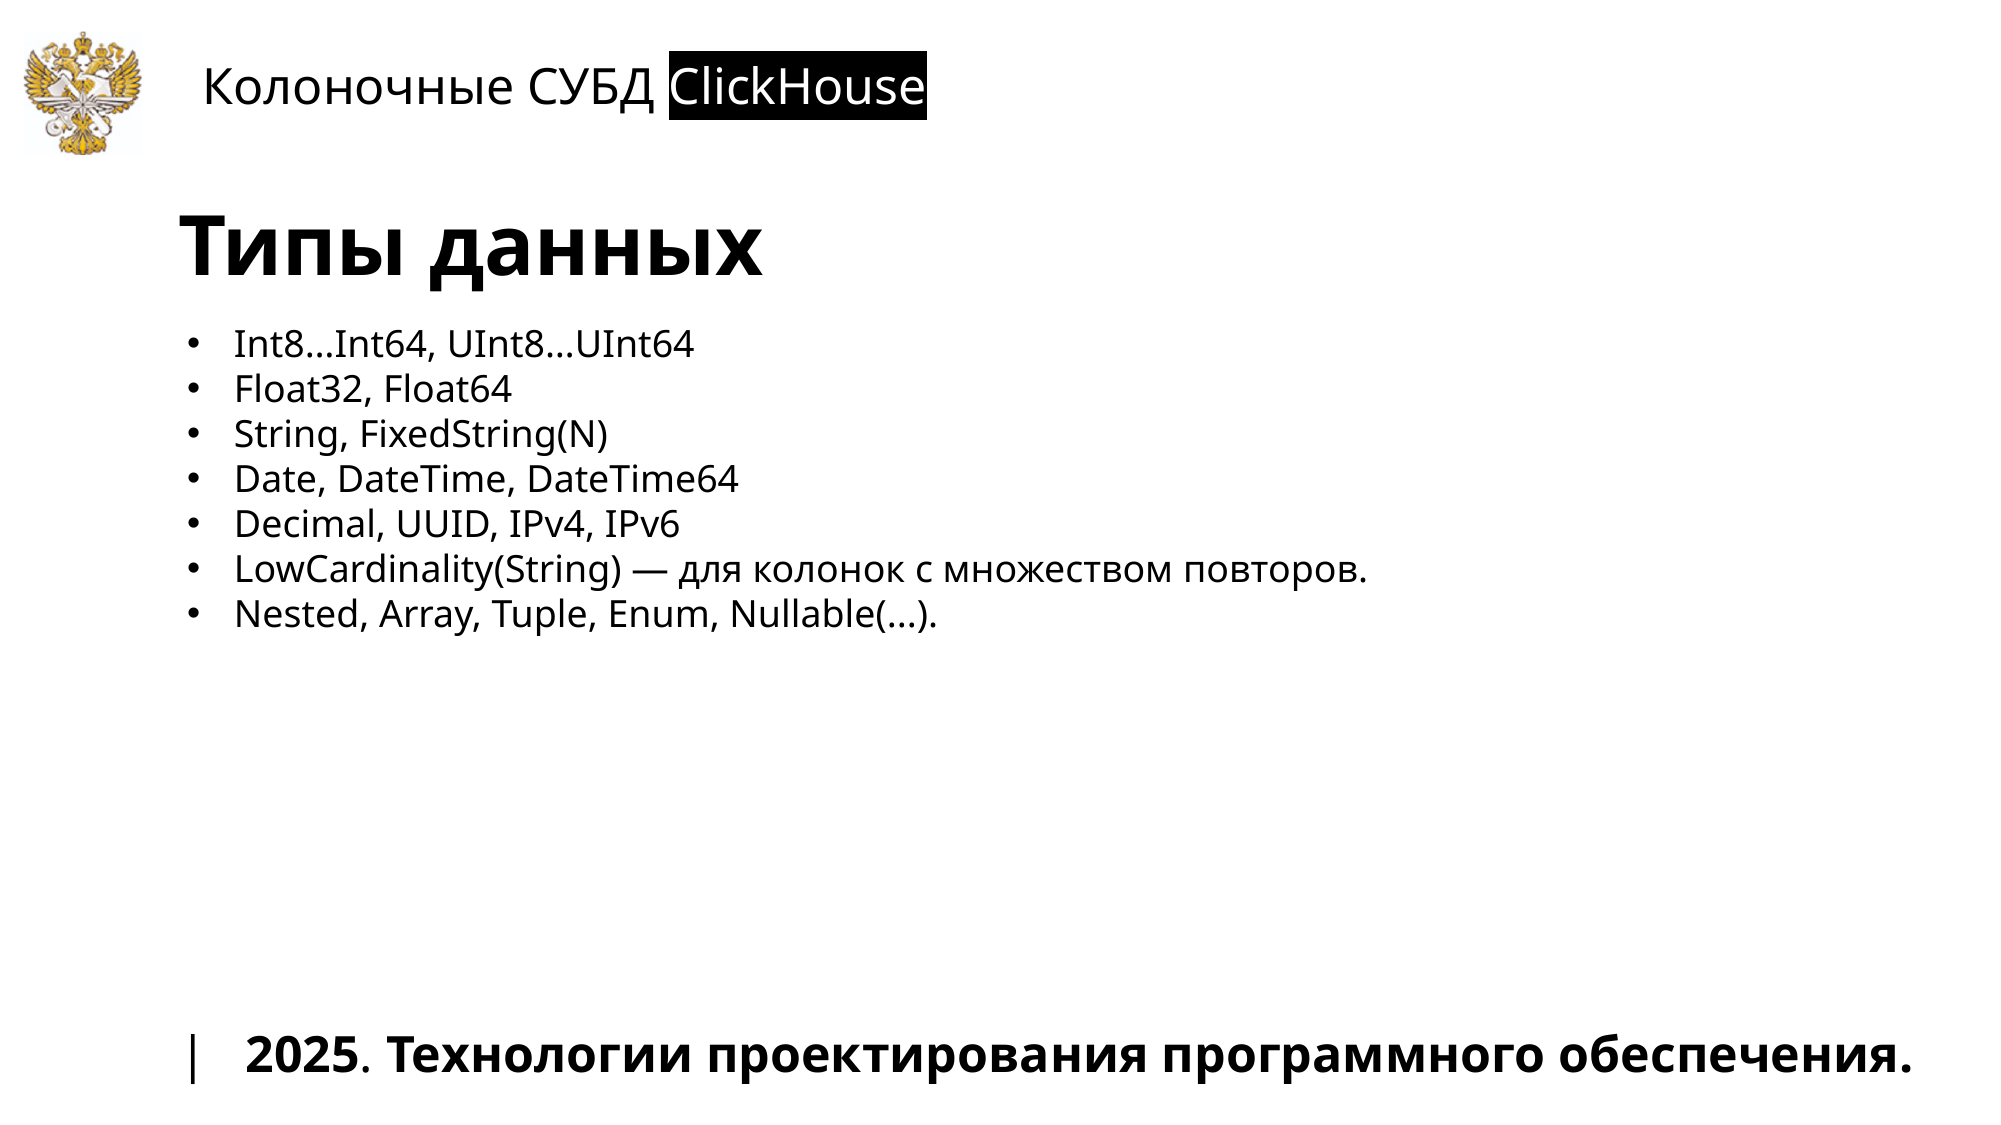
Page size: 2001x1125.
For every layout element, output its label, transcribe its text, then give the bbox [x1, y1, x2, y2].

subtitle | Колоночные СУБД ClickHouse [164, 54, 960, 128]
title Типы данных [163, 184, 1824, 301]
picture [0, 0, 164, 185]
text_box | 2025. Технологии проектирования программного обеспечения. [164, 1021, 2000, 1096]
text_box Int8…Int64, UInt8…UInt64 Float32, Float64 String, FixedString(N) Date, DateTime, DateTime64 Decimal, UUID, IPv4, IPv6 LowCardinality(String) — для колонок с множеством повторов. Nested, Array, Tuple, Enum, Nullable(...). [172, 312, 1746, 778]
